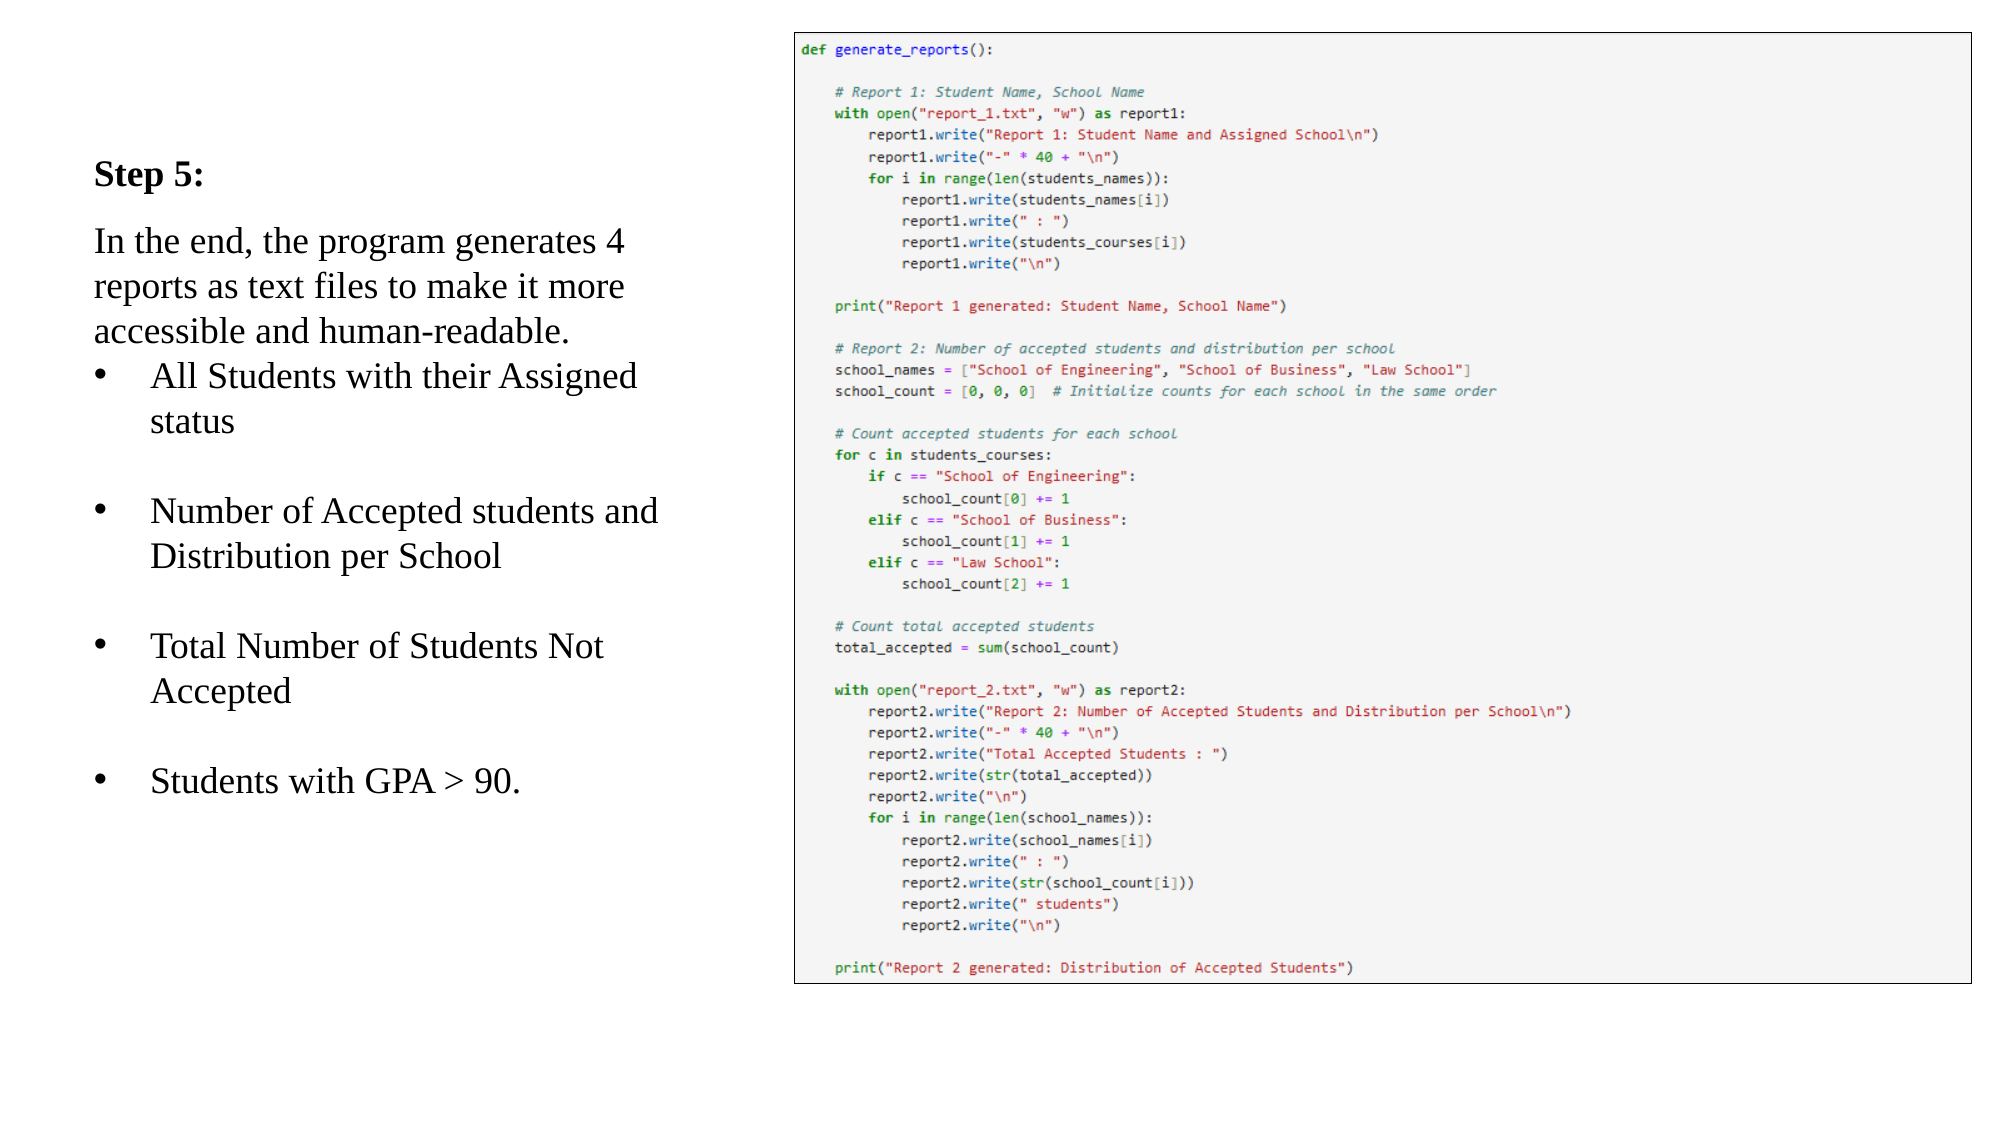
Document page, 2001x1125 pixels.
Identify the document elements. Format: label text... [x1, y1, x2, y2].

text_box In the end, the program generates 4 reports as text files to make it more accessible and human-readable. All Students with their Assigned status Number of Accepted students and Distribution per School Total Number of Students Not Accepted Students with GPA > 90. [78, 208, 675, 854]
picture [793, 31, 1973, 985]
text_box Step 5: [79, 141, 793, 201]
